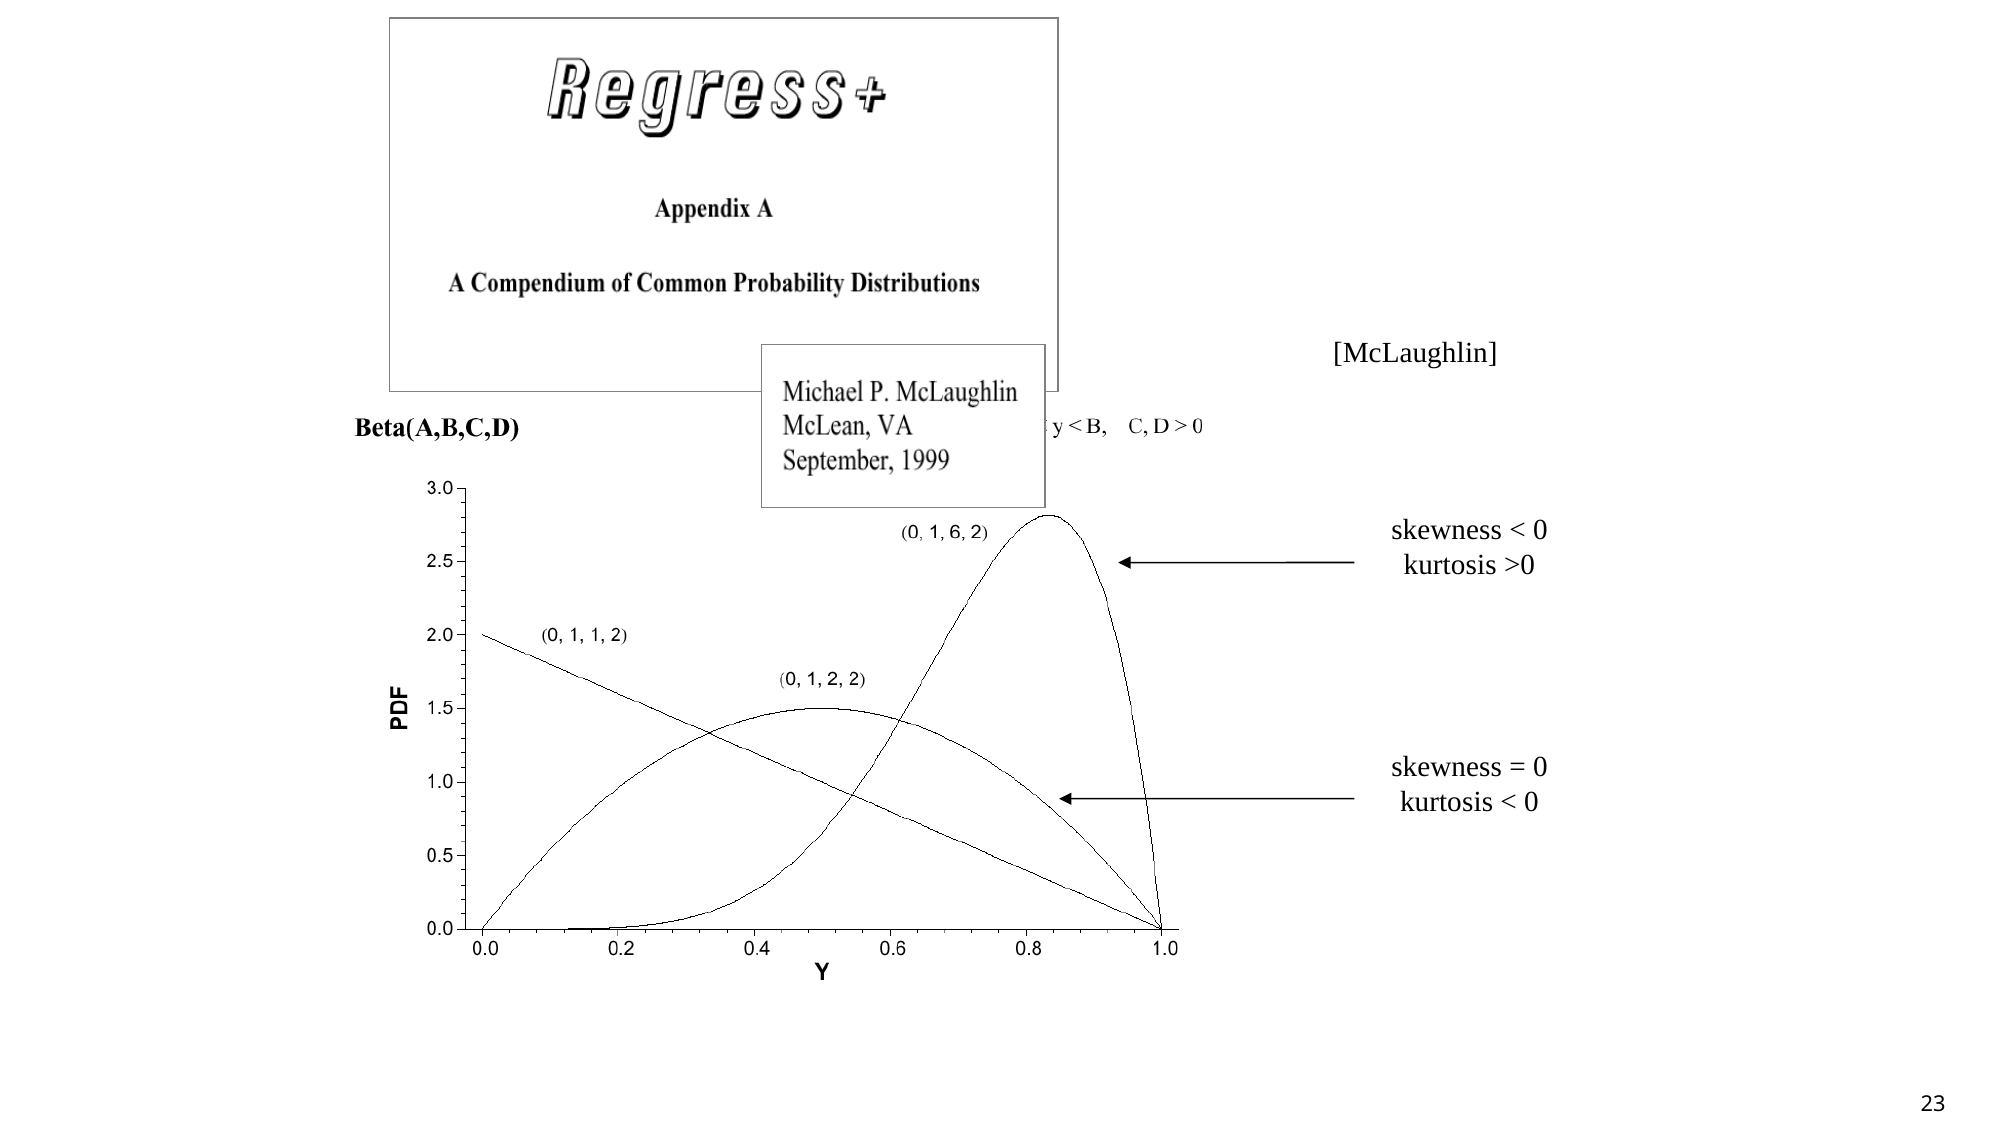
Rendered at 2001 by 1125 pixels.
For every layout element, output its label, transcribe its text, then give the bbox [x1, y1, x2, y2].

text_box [290, 326, 1586, 1007]
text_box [389, 18, 1058, 507]
footer 23 [1866, 1082, 2000, 1125]
